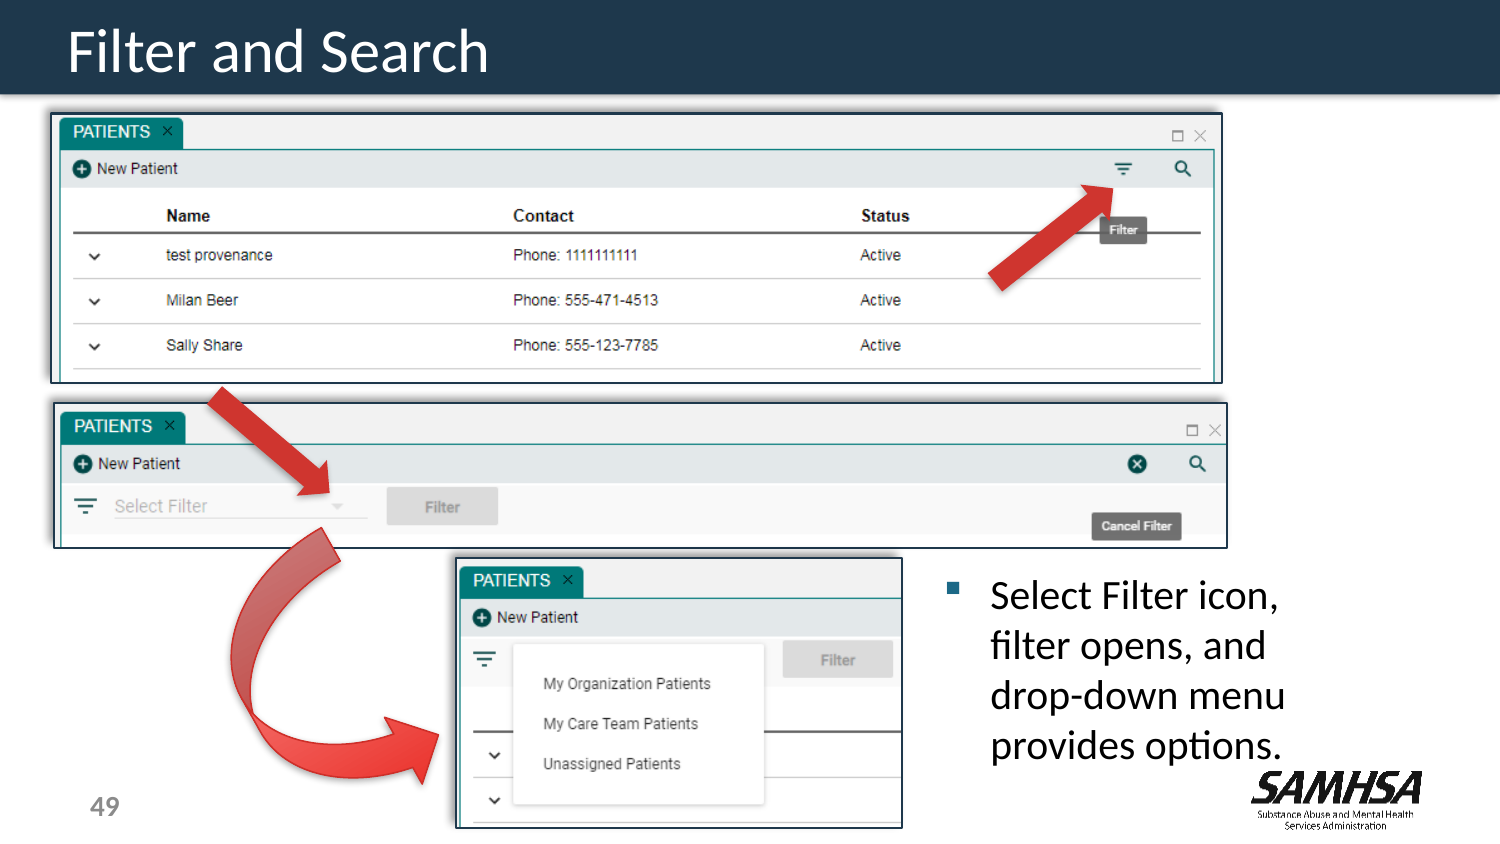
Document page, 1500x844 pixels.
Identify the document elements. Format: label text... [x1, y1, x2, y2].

text_box [207, 391, 242, 402]
title Filter and Search [52, 8, 1425, 86]
picture [51, 114, 1222, 383]
slide_number 49 [75, 782, 413, 827]
text_box [230, 555, 440, 785]
text_box Select Filter icon, filter opens, and drop-down menu provides options. [928, 560, 1304, 776]
picture [1249, 771, 1425, 835]
picture [54, 403, 1227, 547]
picture [457, 559, 902, 828]
